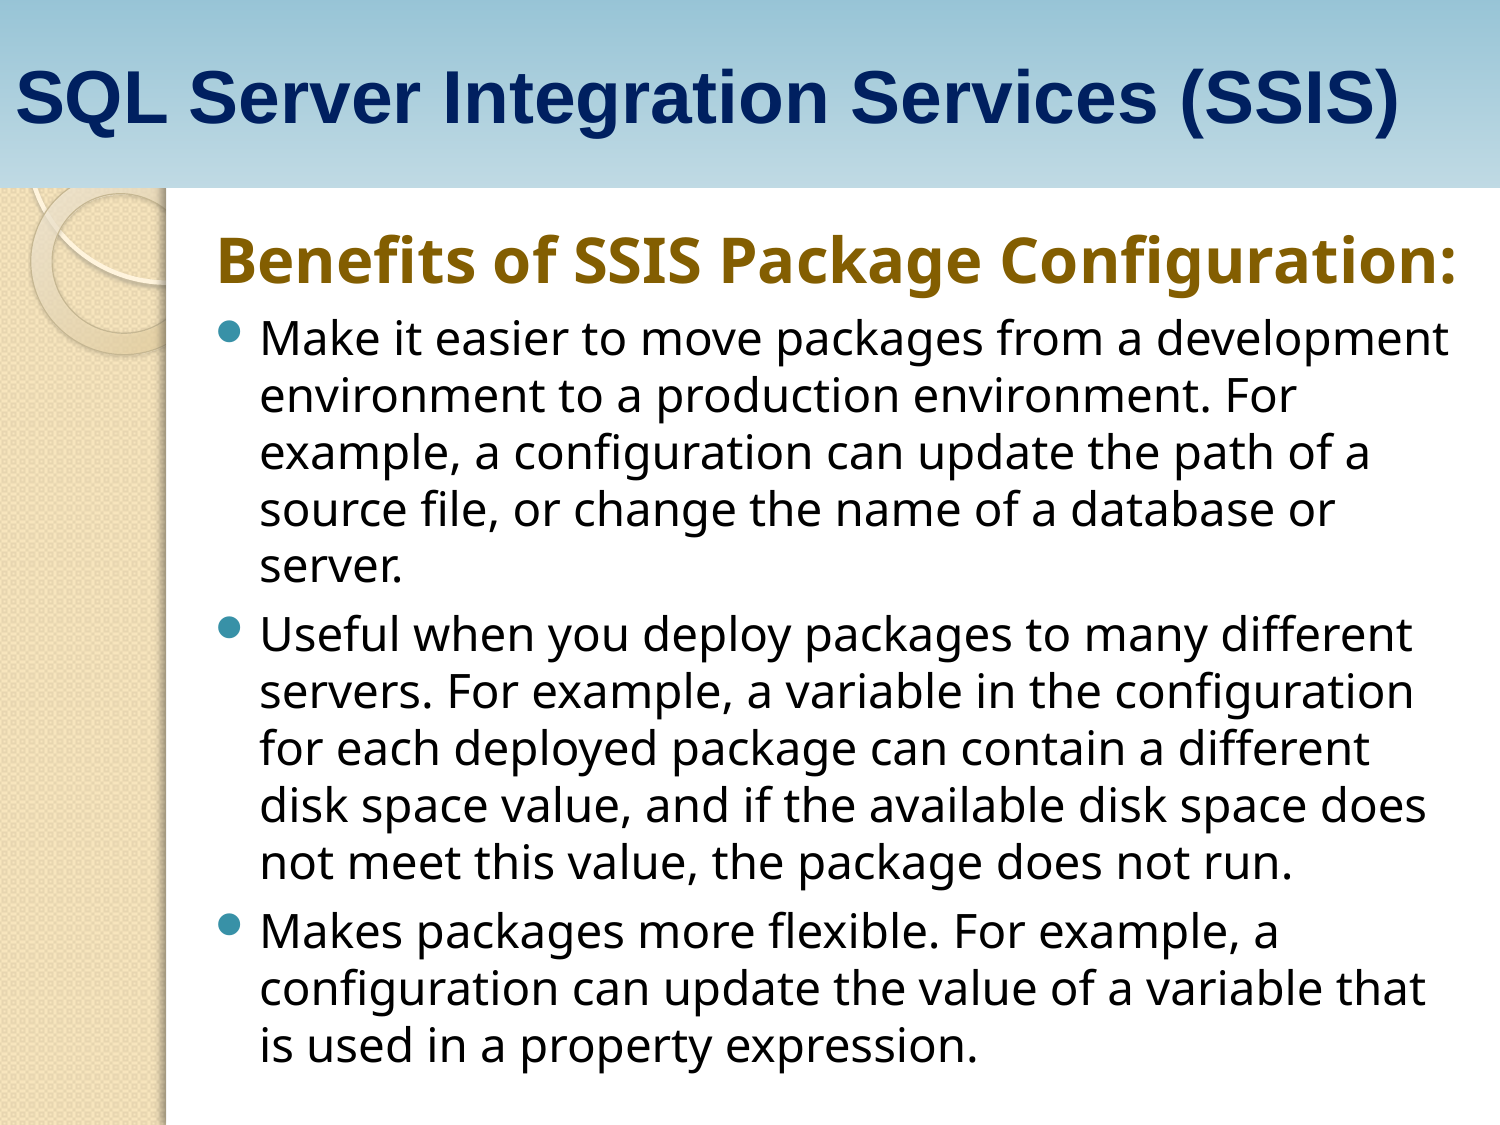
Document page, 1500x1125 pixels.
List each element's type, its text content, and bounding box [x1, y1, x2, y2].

text_box SQL Server Integration Services (SSIS) [0, 0, 1500, 188]
list Benefits of SSIS Package Configuration: Make it easier to move packages from a development environment to a production environment. For example, a configuration can update the path of a source file, or change the name of a database or server. Useful when you deploy packages to many different servers. For example, a variable in the configuration for each deployed package can contain a different disk space value, and if the available disk space does not meet this value, the package does not run. Makes packages more flexible. For example, a configuration can update the value of a variable that is used in a property expression. [187, 212, 1475, 1100]
